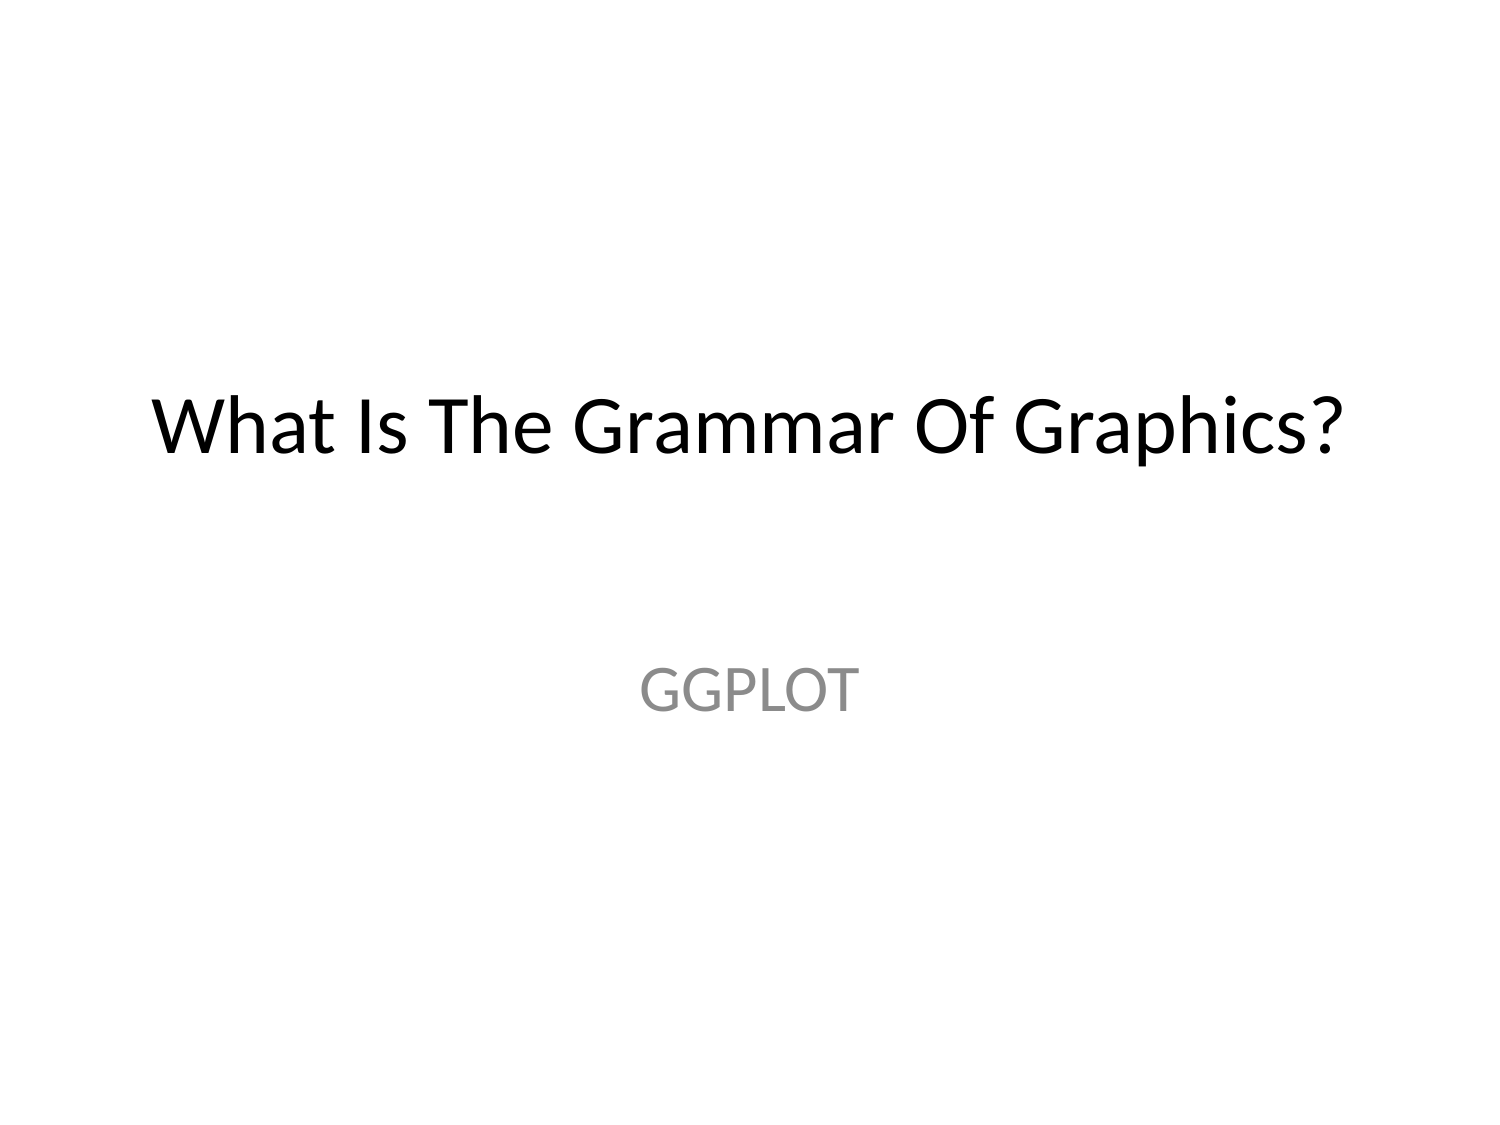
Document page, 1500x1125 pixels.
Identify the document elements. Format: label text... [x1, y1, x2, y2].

subtitle GGPLOT [225, 637, 1275, 925]
title What Is The Grammar Of Graphics? [112, 349, 1388, 591]
